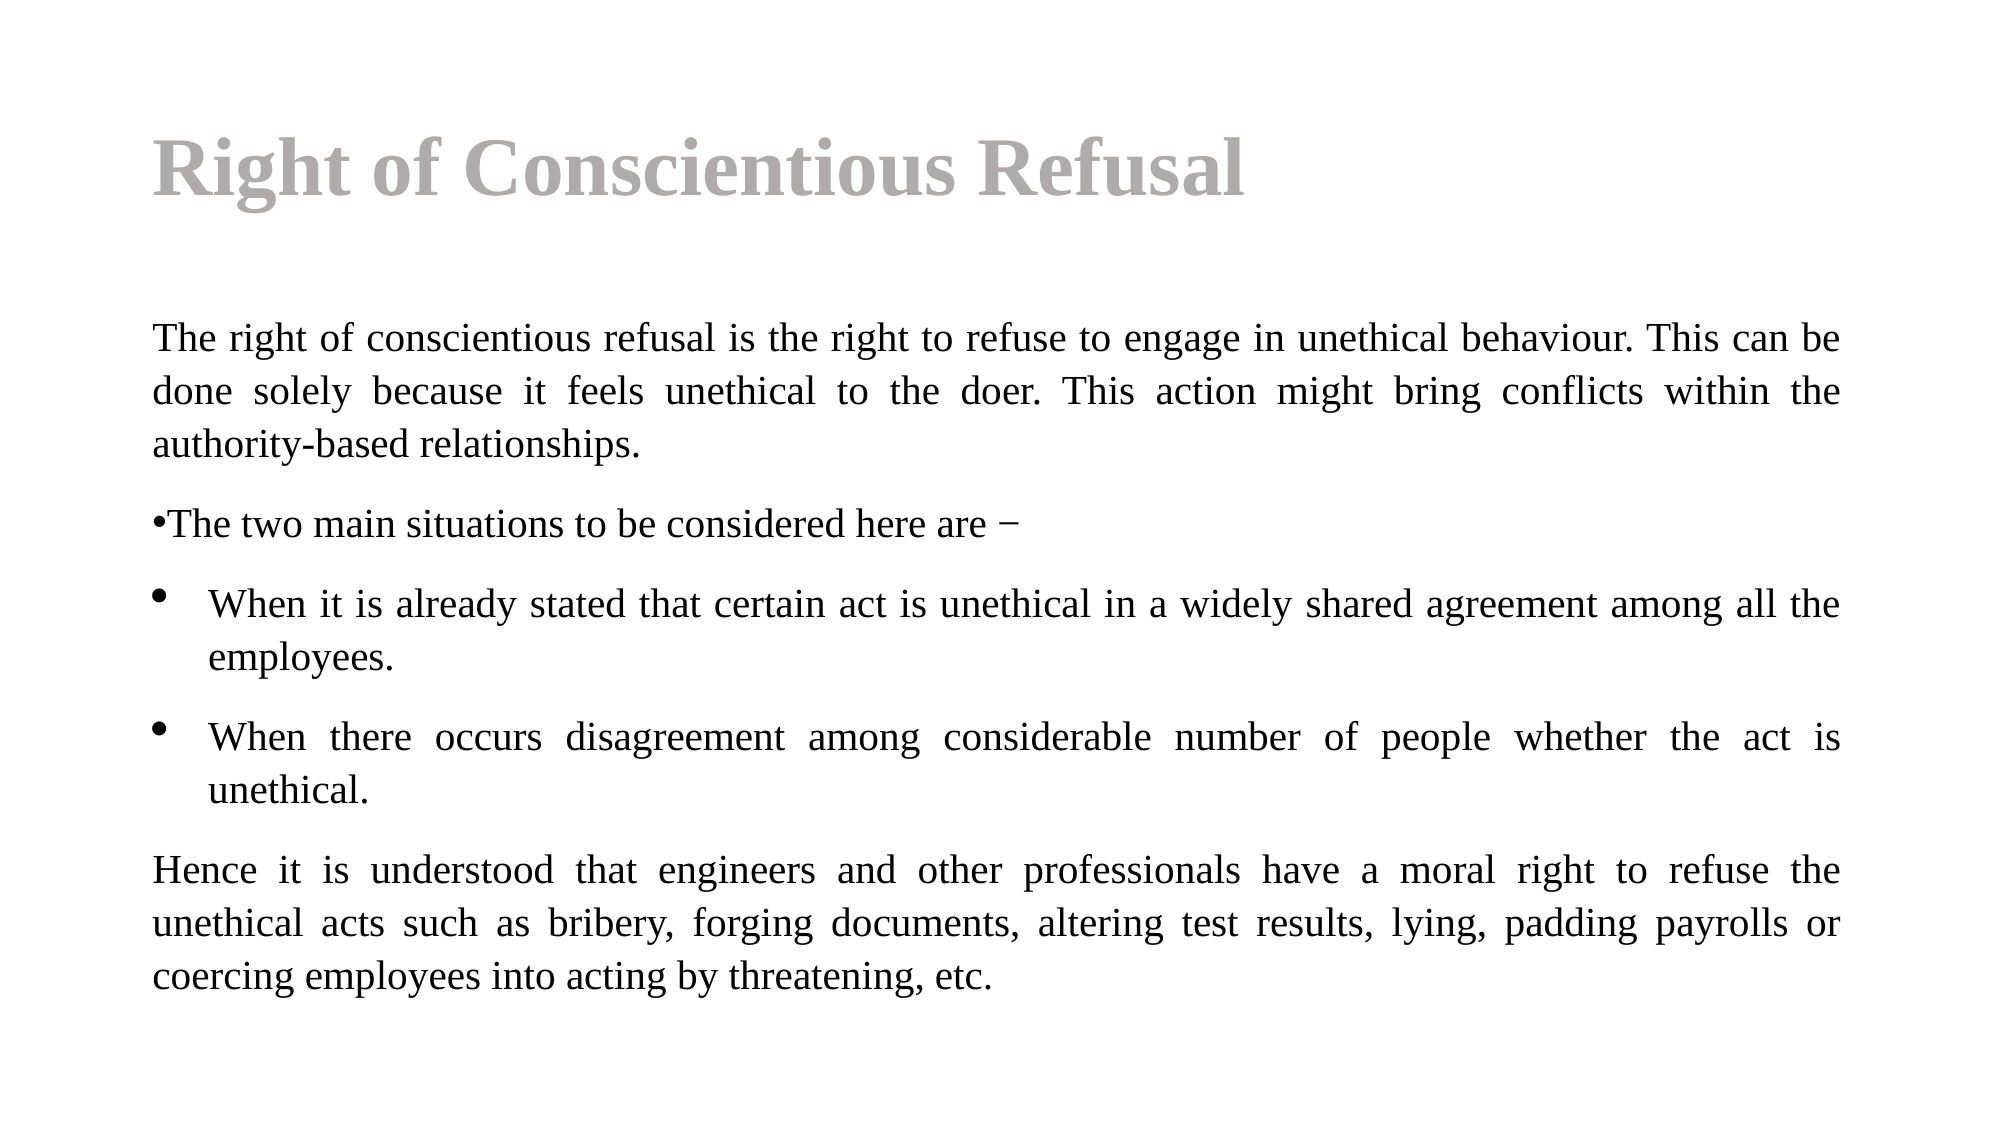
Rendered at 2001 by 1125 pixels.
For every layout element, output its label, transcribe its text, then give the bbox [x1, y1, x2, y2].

title Right of Conscientious Refusal [137, 59, 1863, 278]
list The right of conscientious refusal is the right to refuse to engage in unethical behaviour. This can be done solely because it feels unethical to the doer. This action might bring conflicts within the authority-based relationships. The two main situations to be considered here are − When it is already stated that certain act is unethical in a widely shared agreement among all the employees. When there occurs disagreement among considerable number of people whether the act is unethical. Hence it is understood that engineers and other professionals have a moral right to refuse the unethical acts such as bribery, forging documents, altering test results, lying, padding payrolls or coercing employees into acting by threatening, etc. [137, 299, 1863, 1014]
